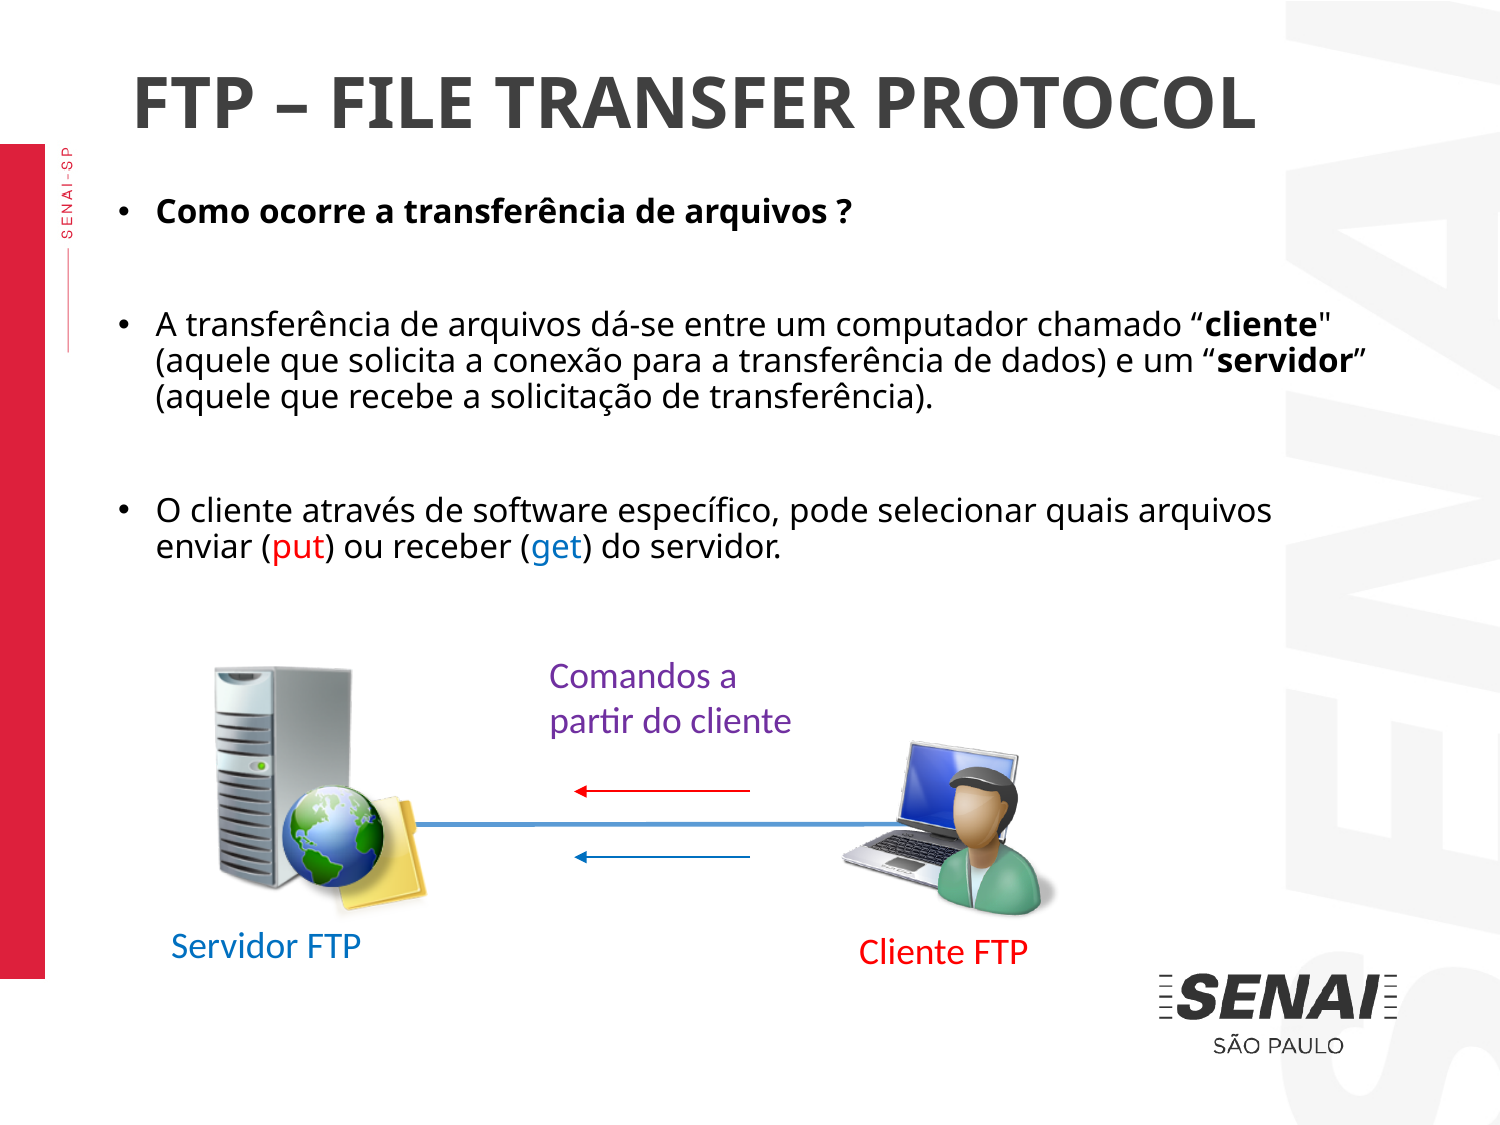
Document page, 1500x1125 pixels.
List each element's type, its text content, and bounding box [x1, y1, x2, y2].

text_box Servidor FTP [156, 913, 377, 974]
list Como ocorre a transferência de arquivos ? A transferência de arquivos dá-se entre um computador chamado “cliente" (aquele que solicita a conexão para a transferência de dados) e um “servidor” (aquele que recebe a solicitação de transferência). O cliente através de software específico, pode selecionar quais arquivos enviar (put) ou receber (get) do servidor. [103, 187, 1383, 598]
text_box Comandos a partir do cliente [534, 643, 816, 748]
picture [0, 0, 1500, 1125]
text_box Cliente FTP [844, 919, 1065, 980]
list FTP – FILE TRANSFER PROTOCOL [103, 59, 1286, 153]
